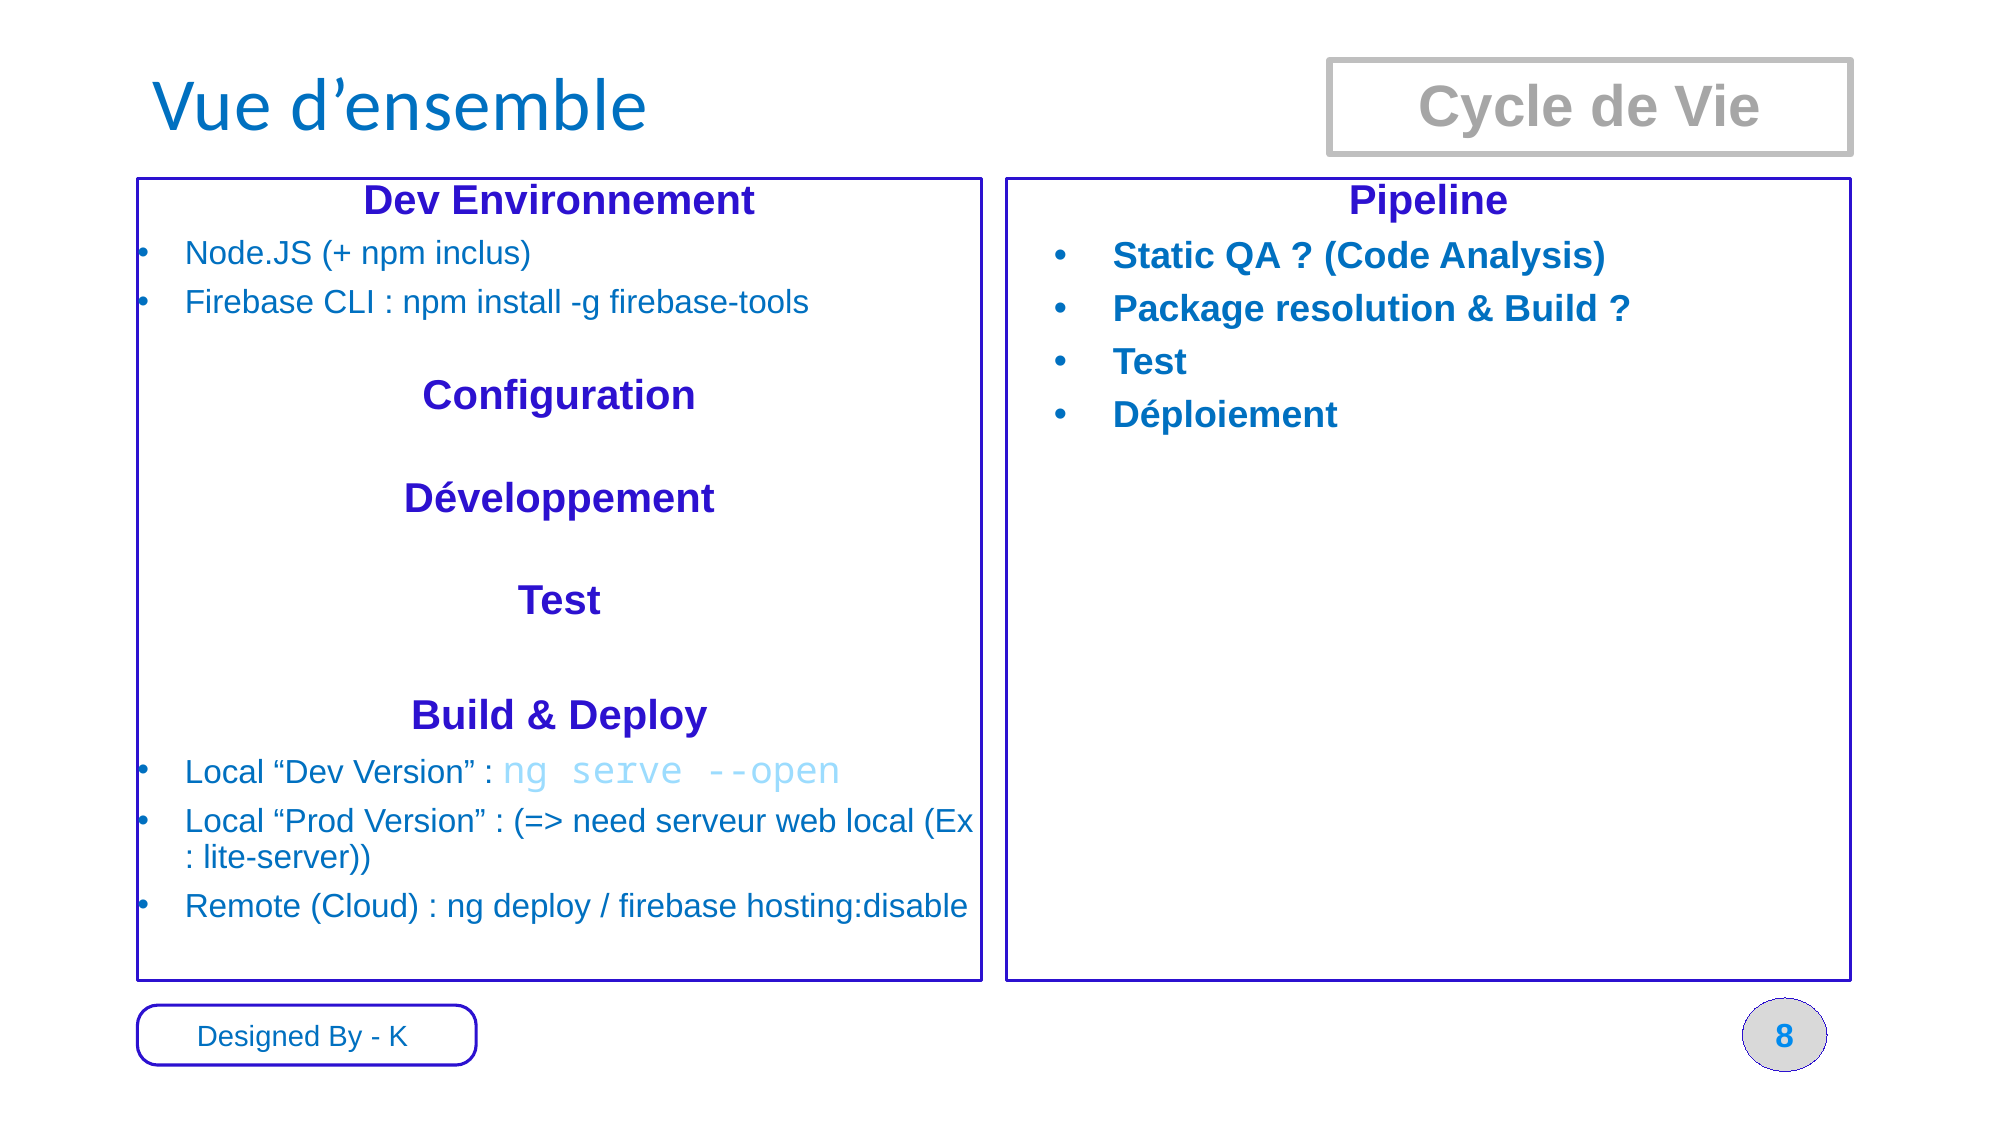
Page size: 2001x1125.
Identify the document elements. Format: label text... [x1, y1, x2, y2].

list Dev Environnement Node.JS (+ npm inclus) Firebase CLI : npm install -g firebase-tools Configuration Développement Test Build & Deploy Local “Dev Version” : ng serve --open Local “Prod Version” : (=> need serveur web local (Ex : lite-server)) Remote (Cloud) : ng deploy / firebase hosting:disable [136, 177, 983, 982]
list Pipeline Static QA ? (Code Analysis) Package resolution & Build ? Test Déploiement [1005, 177, 1852, 982]
footer Designed By - K [135, 1003, 478, 1067]
title Vue d’ensemble [137, 59, 1313, 154]
list Cycle de Vie [1326, 57, 1854, 157]
slide_number 8 [1742, 997, 1828, 1072]
